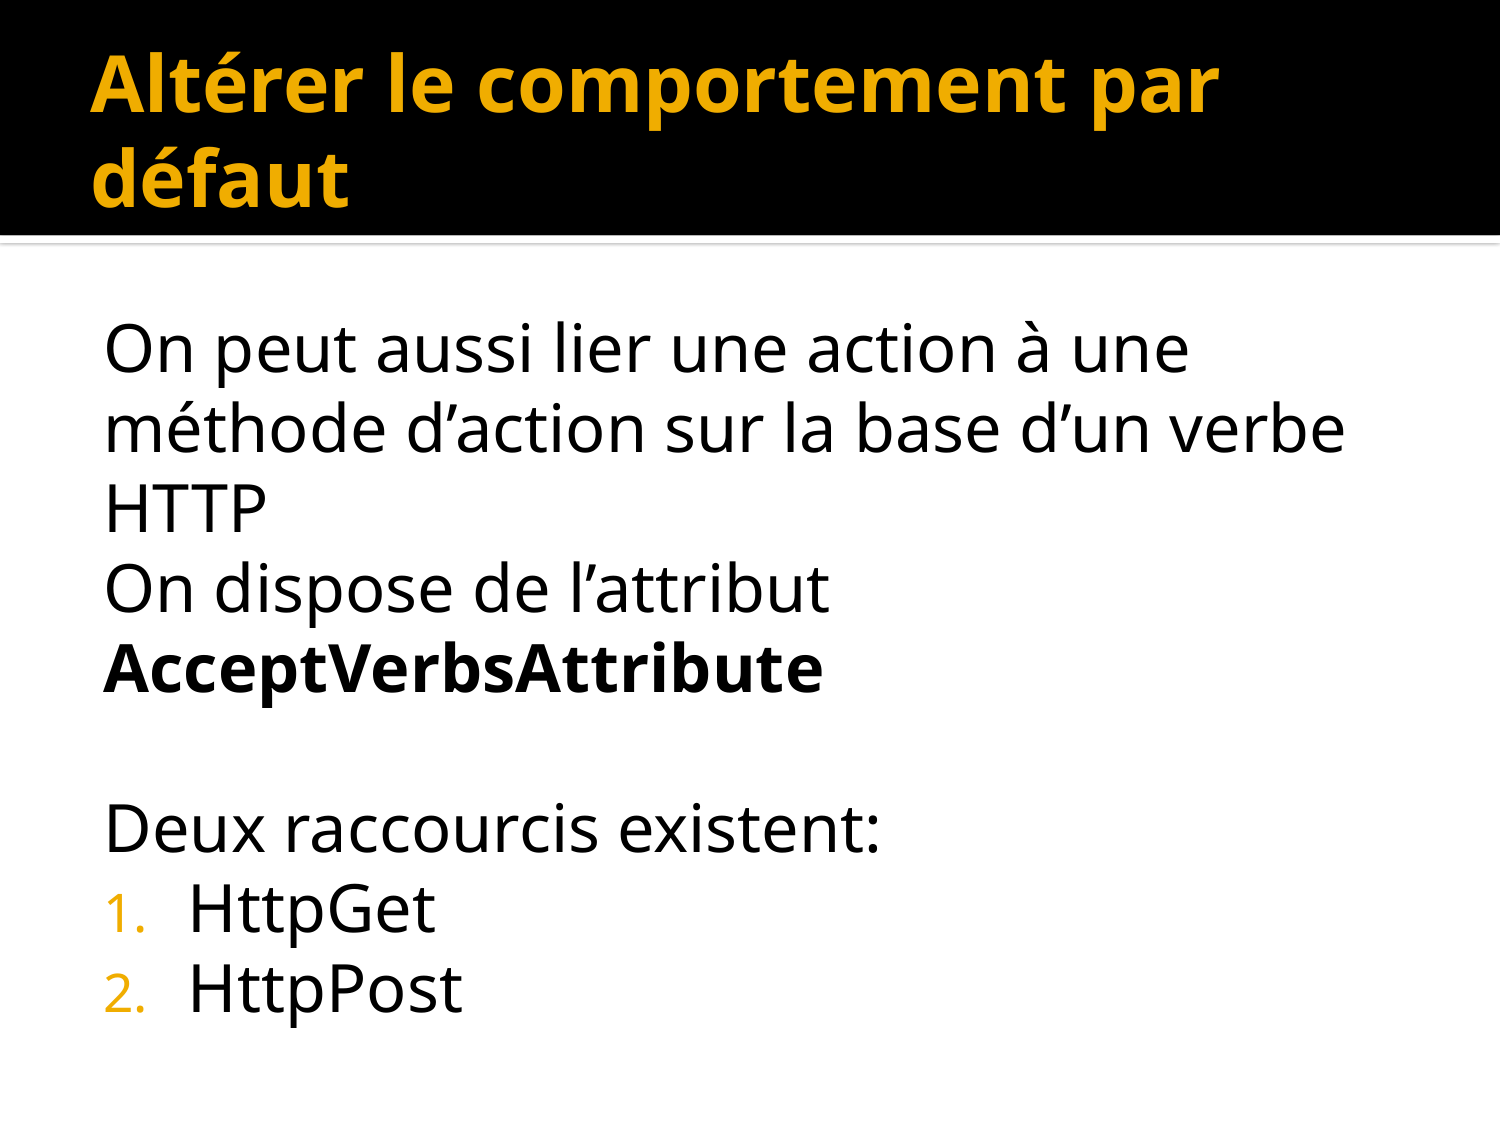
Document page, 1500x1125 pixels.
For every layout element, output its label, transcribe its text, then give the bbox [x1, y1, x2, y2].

title Altérer le comportement par défaut [75, 25, 1425, 231]
list On peut aussi lier une action à une méthode d’action sur la base d’un verbe HTTP On dispose de l’attribut AcceptVerbsAttribute Deux raccourcis existent: HttpGet HttpPost [75, 291, 1425, 1050]
